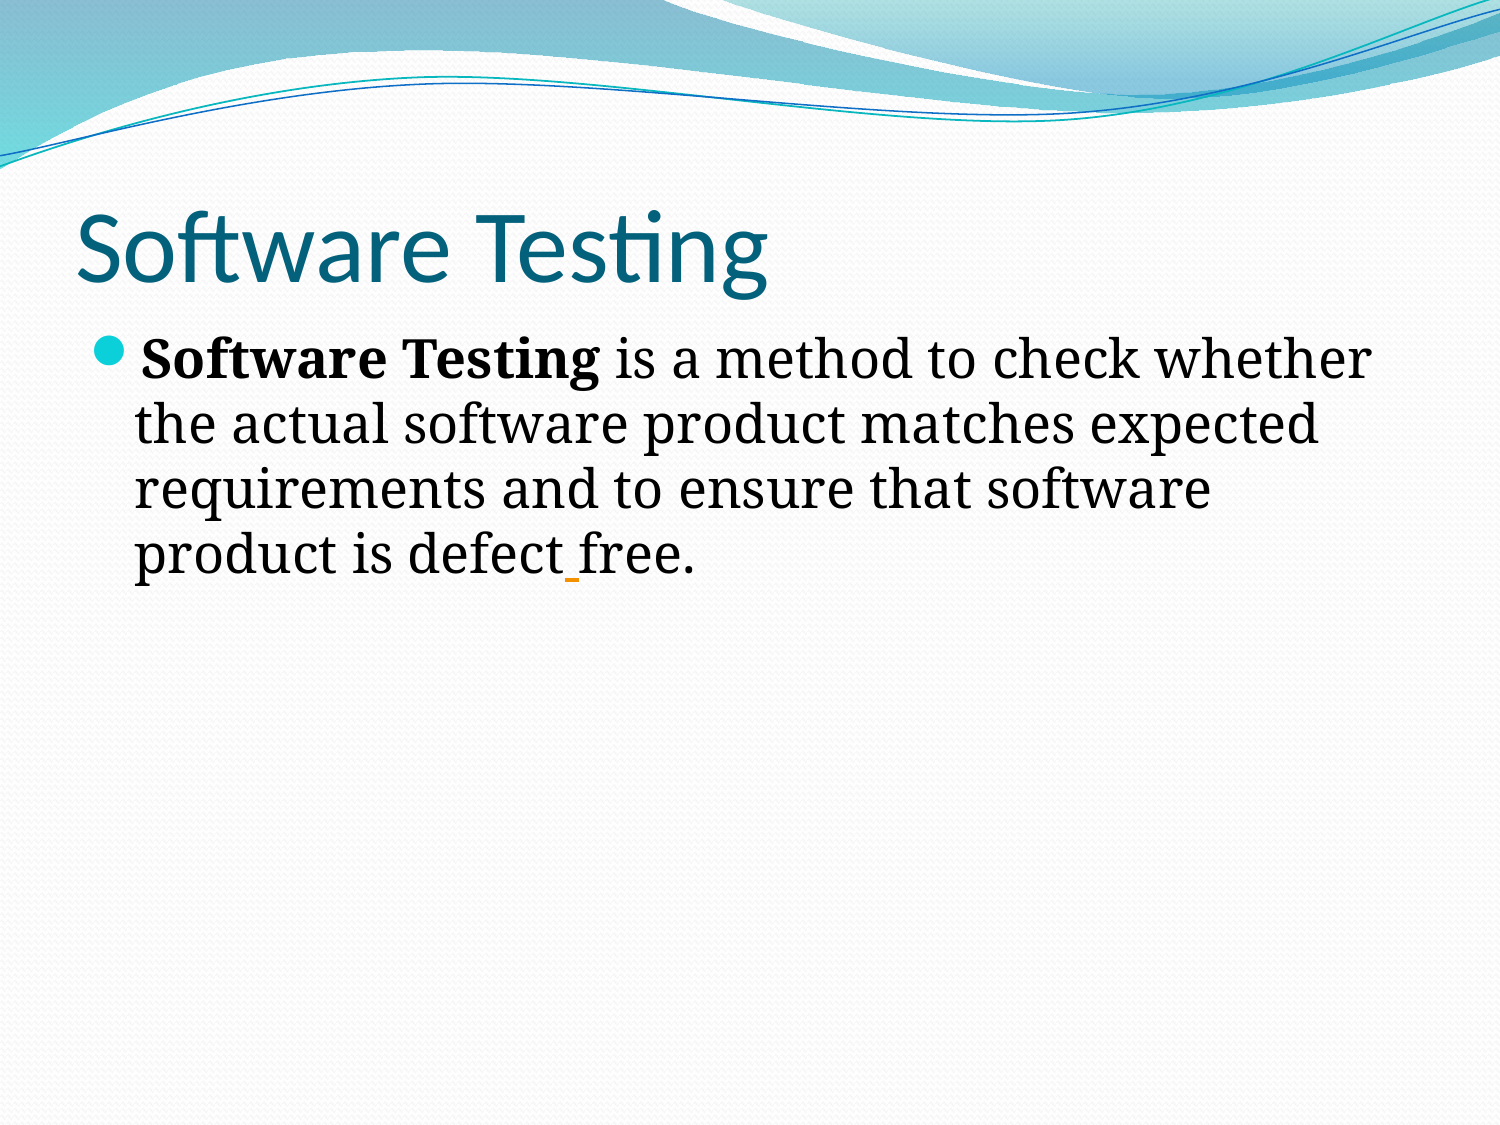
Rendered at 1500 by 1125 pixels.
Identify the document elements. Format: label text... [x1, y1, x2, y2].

title Software Testing [75, 115, 1425, 303]
list Software Testing is a method to check whether the actual software product matches expected requirements and to ensure that software product is defect free. [75, 317, 1425, 1038]
